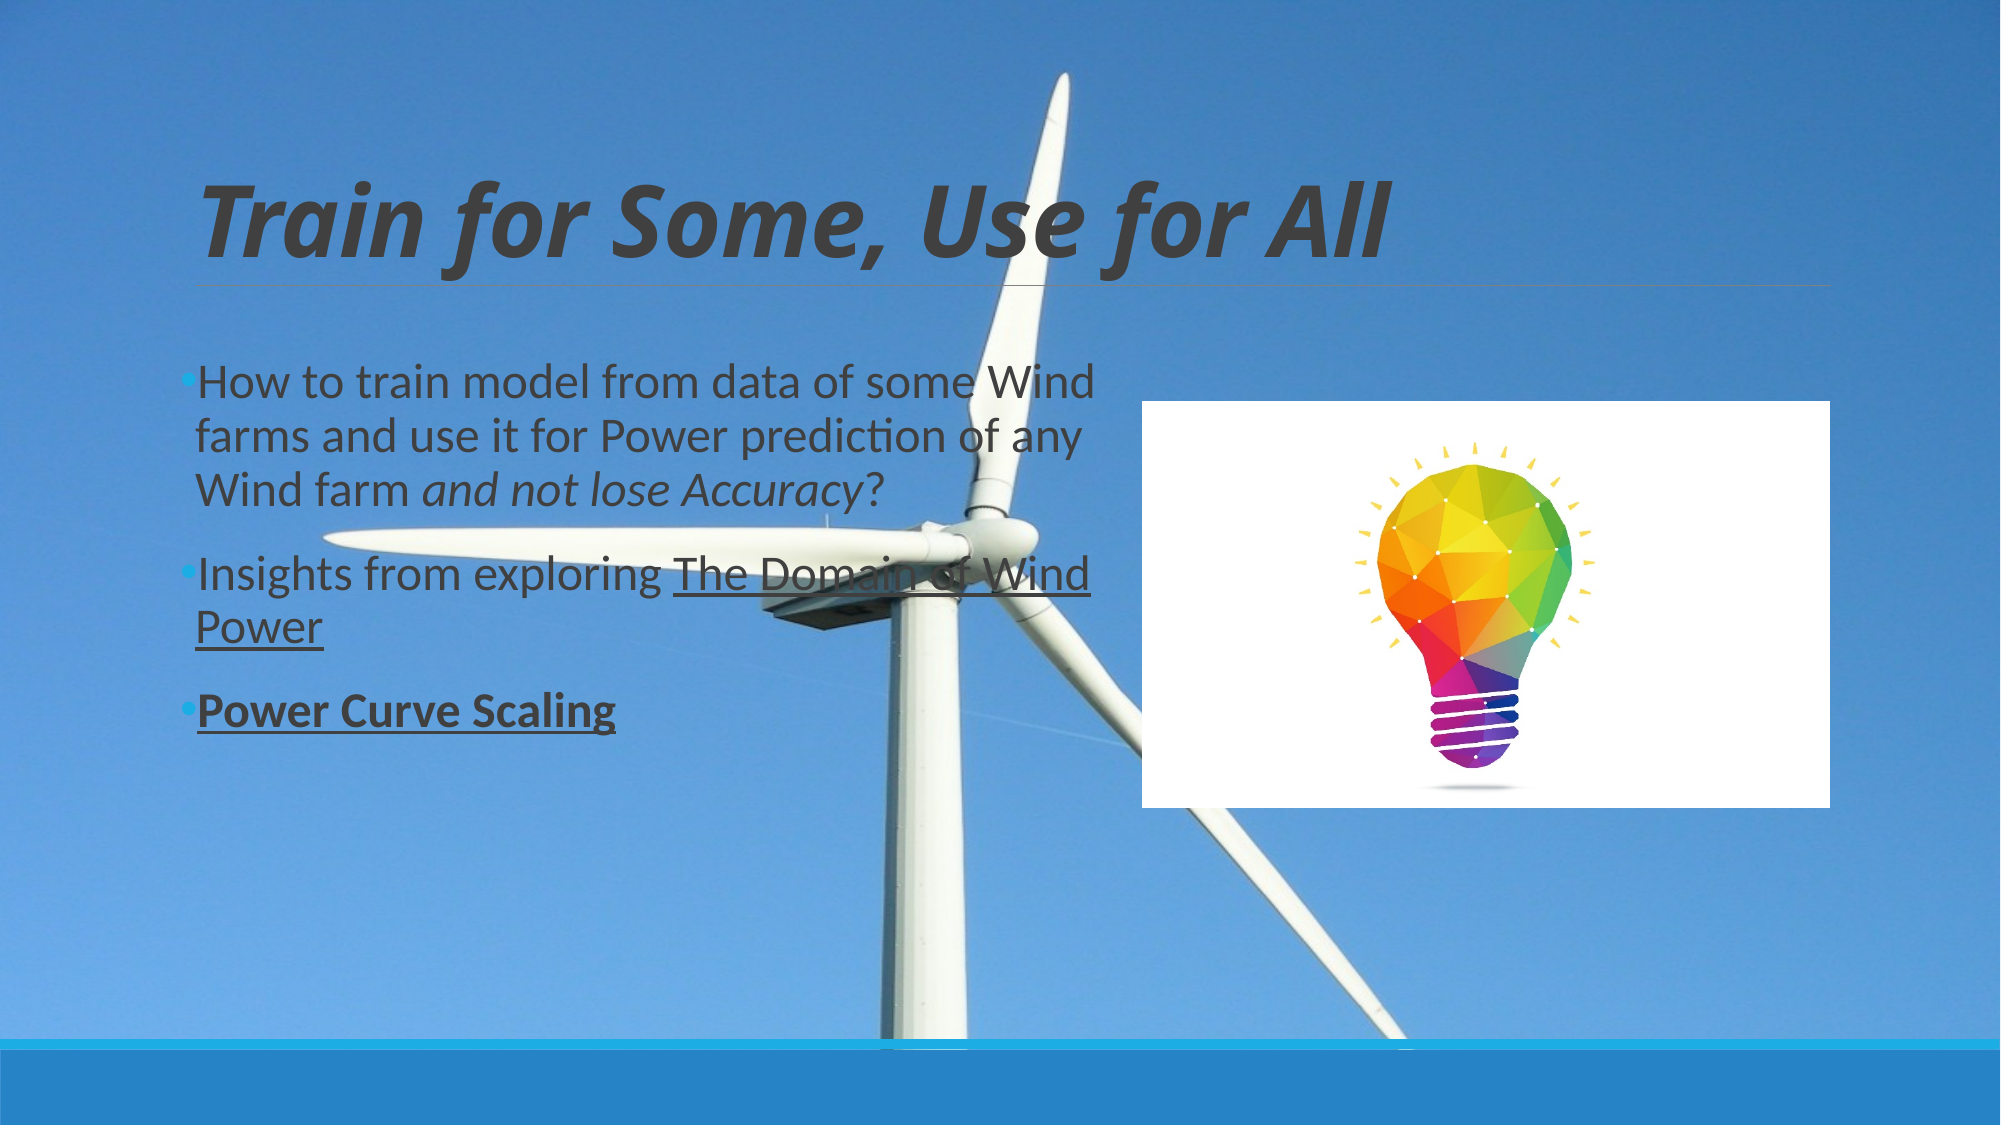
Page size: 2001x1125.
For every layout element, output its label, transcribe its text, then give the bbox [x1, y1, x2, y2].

list How to train model from data of some Wind farms and use it for Power prediction of any Wind farm and not lose Accuracy? Insights from exploring The Domain of Wind Power Power Curve Scaling [180, 348, 1143, 1009]
title Train for Some, Use for All [180, 47, 1830, 285]
picture [0, 0, 2001, 1125]
